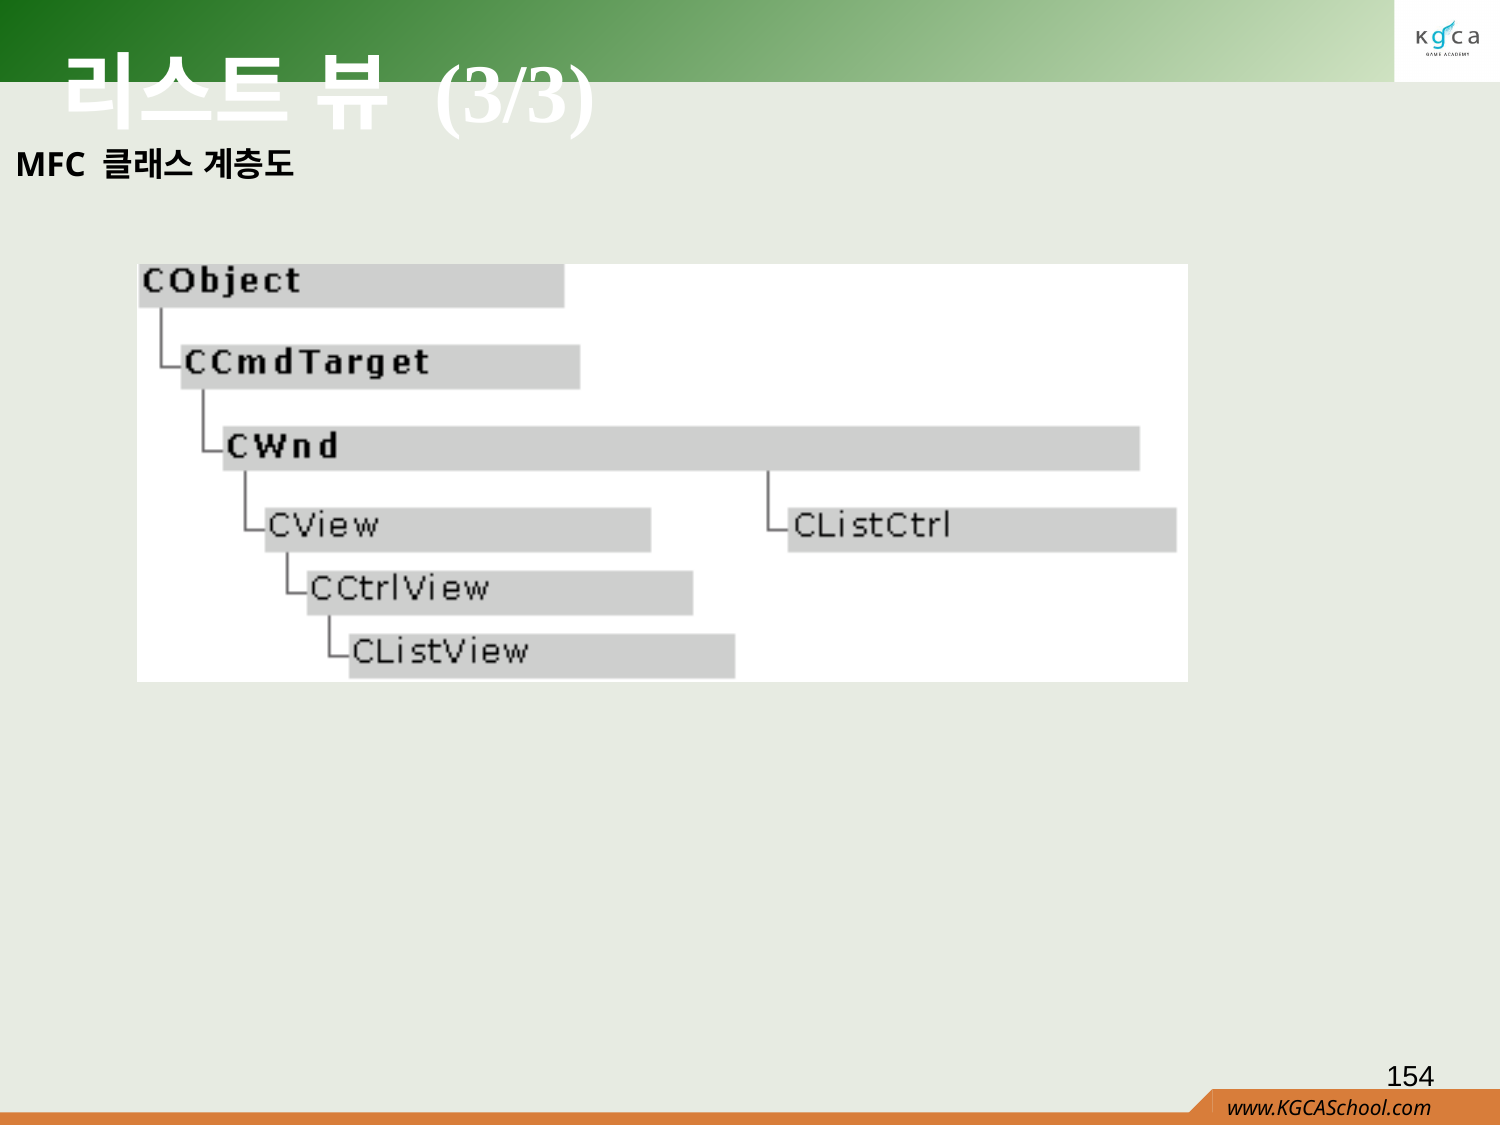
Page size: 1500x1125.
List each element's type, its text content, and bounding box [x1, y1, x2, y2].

title 리스트 뷰 (3/3) [46, 23, 1454, 155]
picture [136, 264, 1188, 683]
slide_number 154 [1137, 1049, 1451, 1101]
list MFC 클래스 계층도 [0, 135, 1407, 1027]
picture [1394, 0, 1500, 82]
